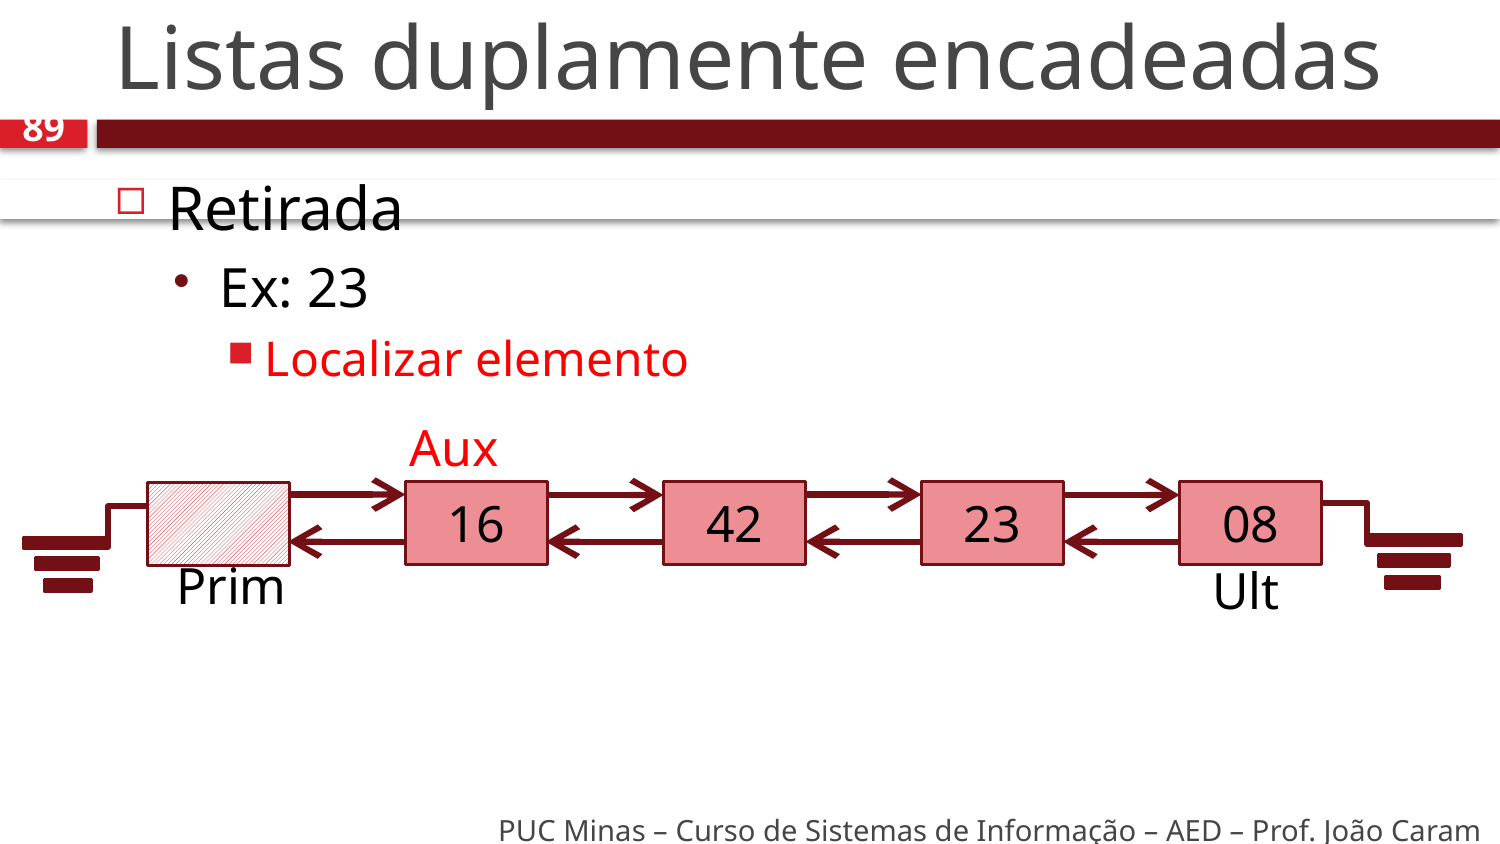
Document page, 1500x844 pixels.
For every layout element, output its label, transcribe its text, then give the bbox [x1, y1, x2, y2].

slide_number 89 [0, 114, 88, 145]
text_box Ult [1197, 551, 1295, 627]
text_box [146, 481, 291, 567]
text_box 08 [1178, 480, 1323, 566]
title Listas duplamente encadeadas [99, 19, 1483, 115]
text_box Aux [394, 409, 514, 485]
text_box Prim [161, 546, 302, 622]
list Retirada Ex: 23 Localizar elemento [99, 161, 1483, 800]
text_box 23 [920, 480, 1065, 566]
text_box 16 [404, 480, 549, 566]
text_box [23, 505, 150, 592]
text_box 42 [662, 480, 807, 566]
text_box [1320, 502, 1463, 589]
footer PUC Minas – Curso de Sistemas de Informação – AED – Prof. João Caram [159, 807, 1497, 844]
